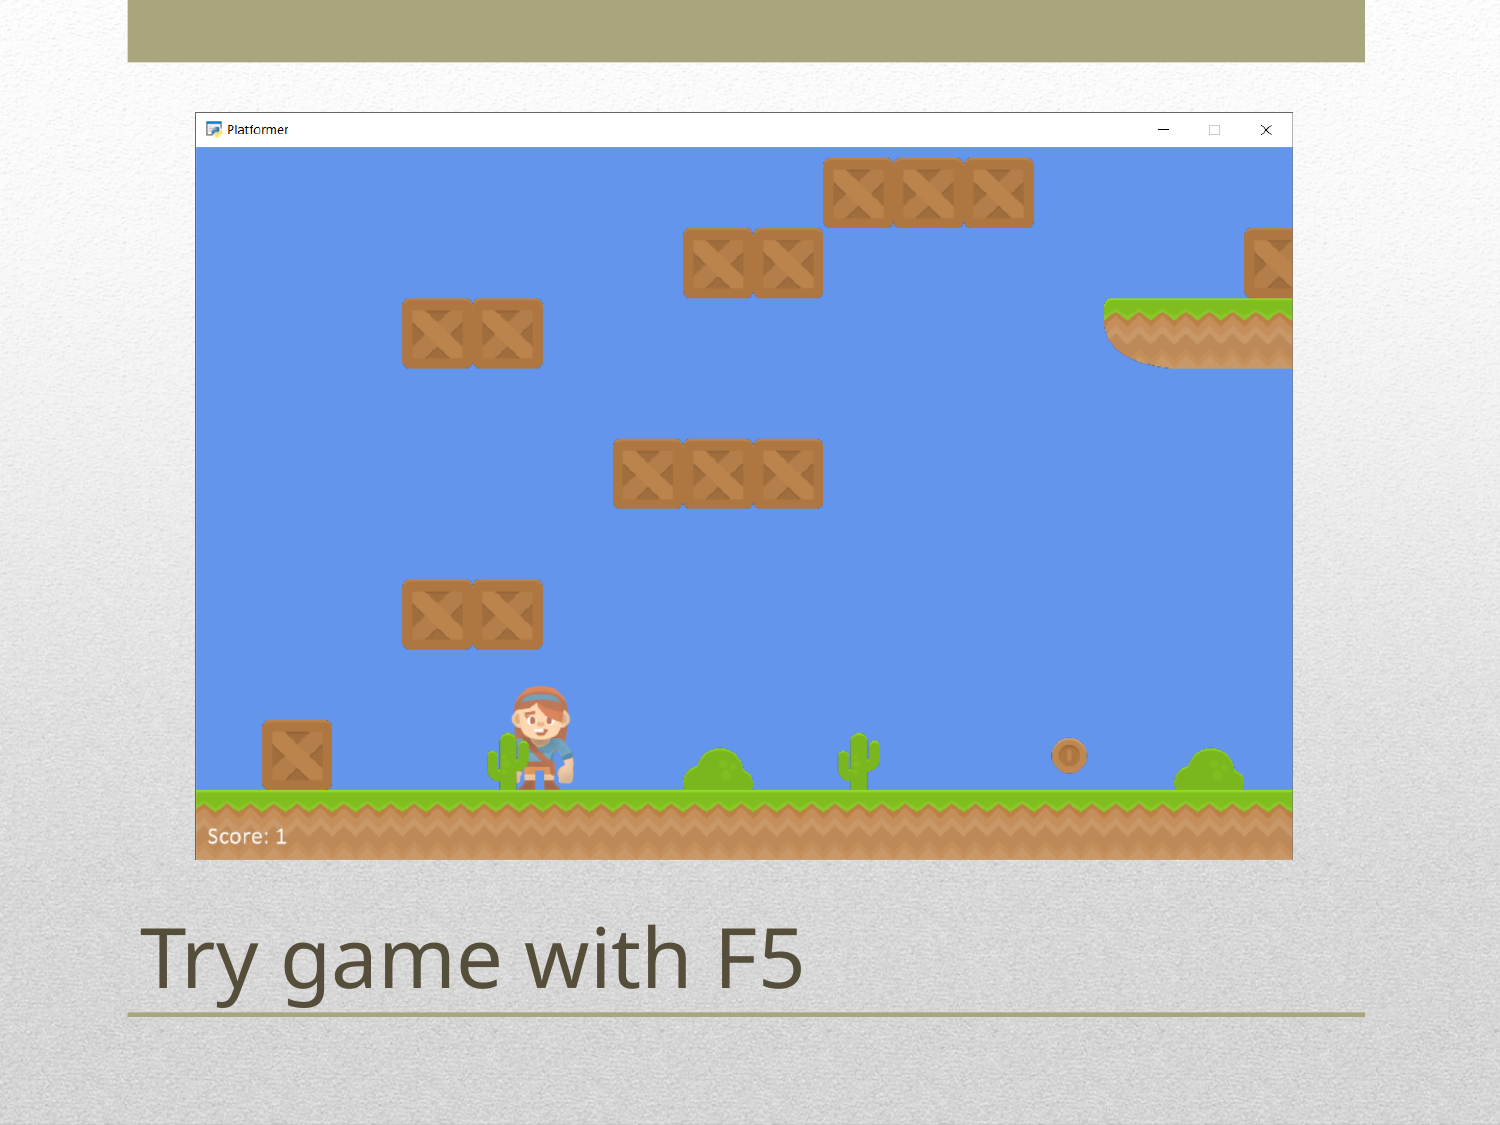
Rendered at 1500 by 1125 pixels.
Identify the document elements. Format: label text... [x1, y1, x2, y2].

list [194, 111, 1293, 860]
title Try game with F5 [125, 859, 1238, 1013]
